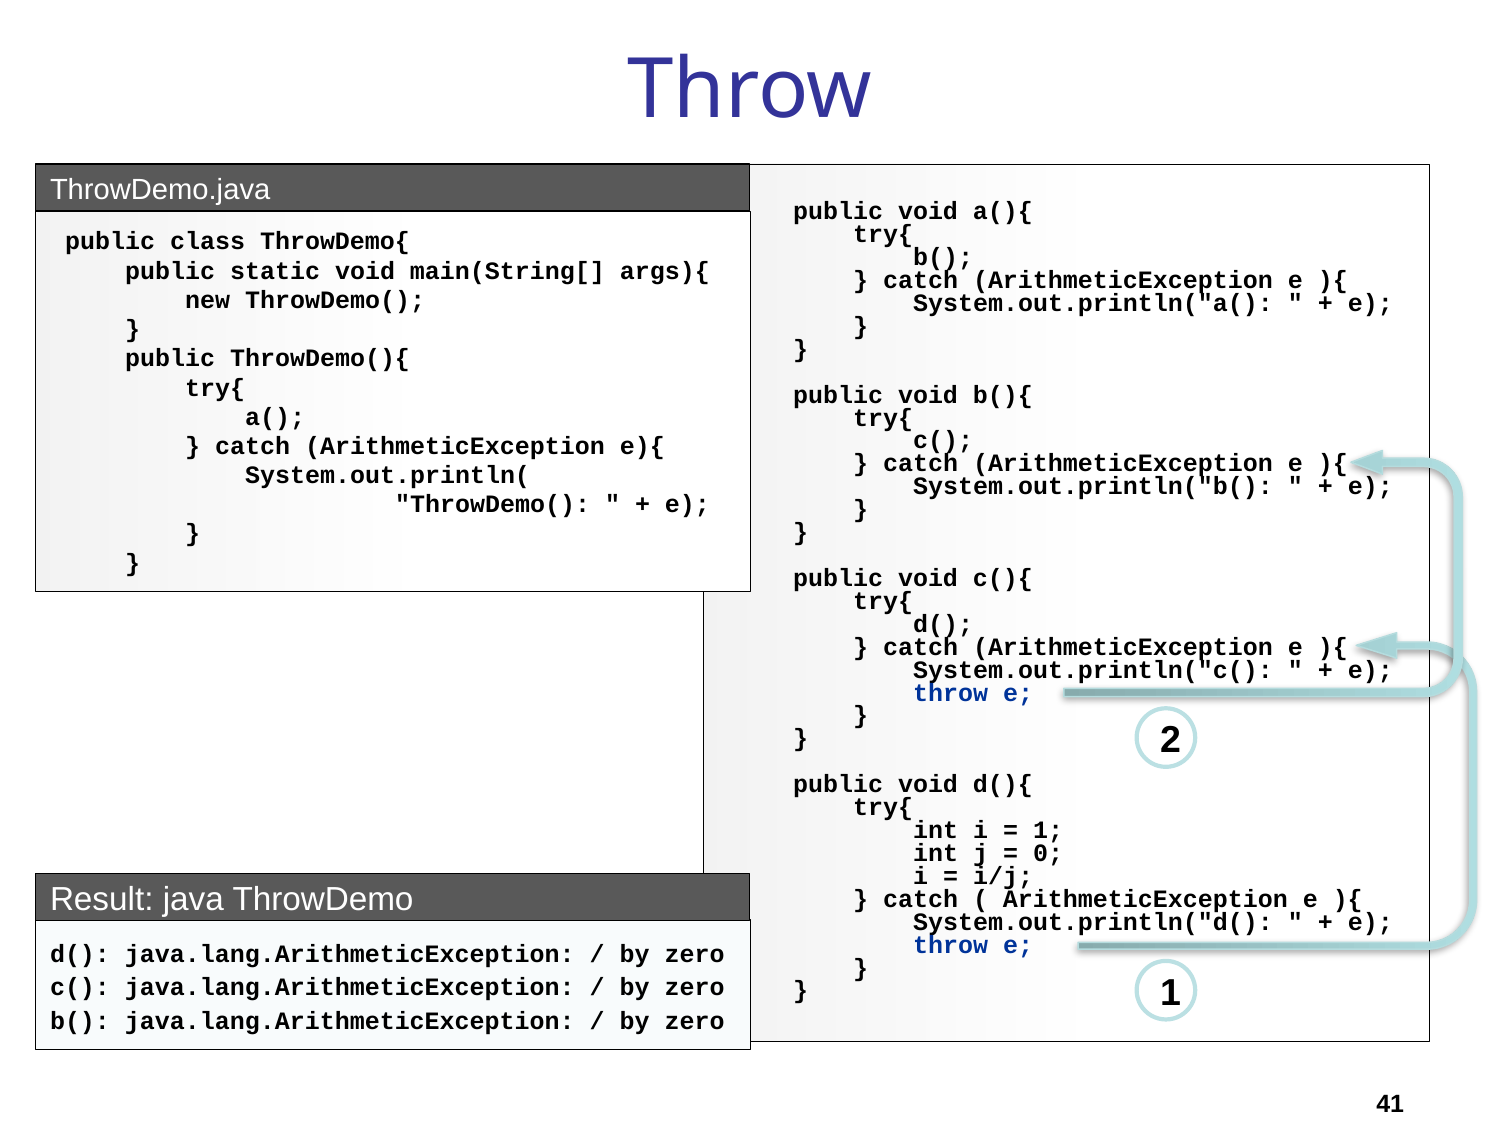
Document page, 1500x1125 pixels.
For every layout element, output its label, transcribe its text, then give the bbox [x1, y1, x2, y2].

text_box [1063, 449, 1464, 698]
text_box 2 [1134, 706, 1198, 769]
text_box [1077, 659, 1478, 950]
text_box public class ThrowDemo{ public static void main(String[] args){ new ThrowDemo(); } public ThrowDemo(){ try{ a(); } catch (ArithmeticException e){ System.out.println( "ThrowDemo(): " + e); } } [35, 213, 750, 591]
text_box 1 [1134, 958, 1198, 1022]
text_box public void a(){ try{ b(); } catch (ArithmeticException e ){ System.out.println("a(): " + e); } } public void b(){ try{ c(); } catch (ArithmeticException e ){ System.out.println("b(): " + e); } } public void c(){ try{ d(); } catch (ArithmeticException e ){ System.out.println("c(): " + e); throw e; } } public void d(){ try{ int i = 1; int j = 0; i = i/j; } catch ( ArithmeticException e ){ System.out.println("d(): " + e); throw e; } } } [703, 163, 1430, 1042]
text_box d(): java.lang.ArithmeticException: / by zero c(): java.lang.ArithmeticException: / by zero b(): java.lang.ArithmeticException: / by zero [35, 923, 750, 1050]
text_box [1355, 631, 1447, 659]
text_box ThrowDemo.java [33, 162, 752, 213]
title Throw [75, 24, 1425, 143]
text_box Result: java ThrowDemo [33, 872, 752, 923]
